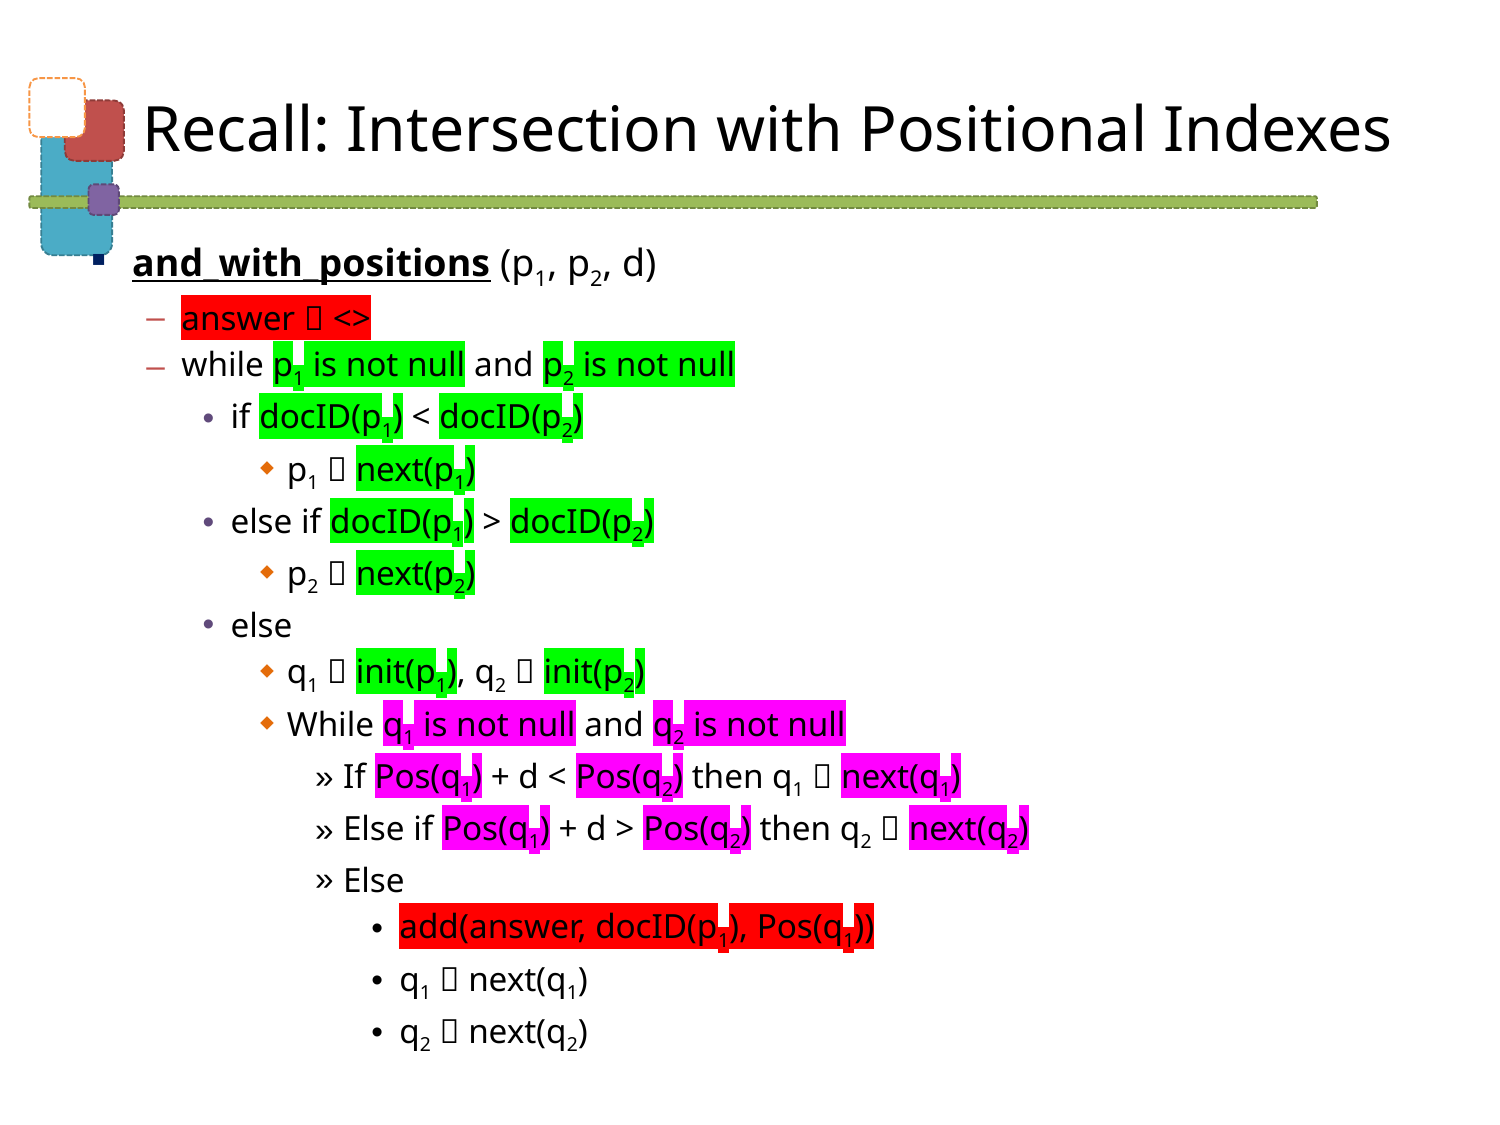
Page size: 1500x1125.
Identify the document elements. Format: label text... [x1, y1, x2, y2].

title Recall: Intersection with Positional Indexes [112, 45, 1425, 209]
list and_with_positions (p1, p2, d) answer  <> while p1 is not null and p2 is not null if docID(p1) < docID(p2) p1  next(p1) else if docID(p1) > docID(p2) p2  next(p2) else q1  init(p1), q2  init(p2) While q1 is not null and q2 is not null If Pos(q1) + d < Pos(q2) then q1  next(q1) Else if Pos(q1) + d > Pos(q2) then q2  next(q2) Else add(answer, docID(p1), Pos(q1)) q1  next(q1) q2  next(q2) [75, 231, 1425, 1005]
